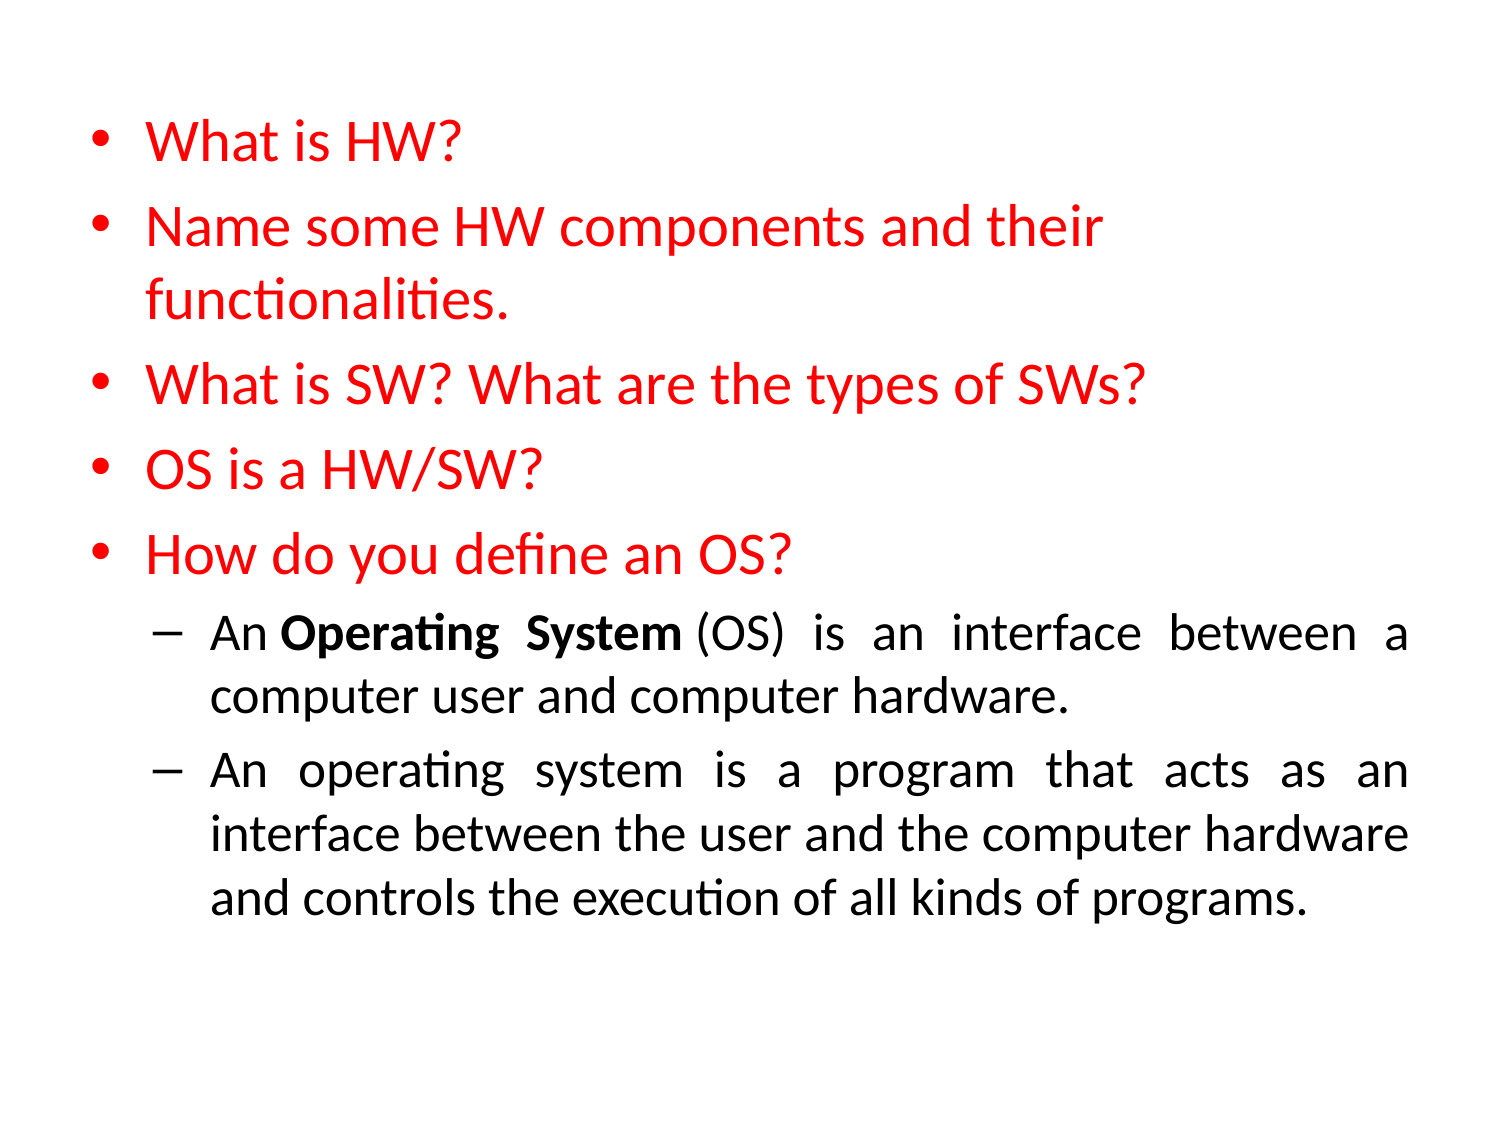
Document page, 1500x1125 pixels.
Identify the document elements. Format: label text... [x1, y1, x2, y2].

list What is HW? Name some HW components and their functionalities. What is SW? What are the types of SWs? OS is a HW/SW? How do you define an OS? An Operating System (OS) is an interface between a computer user and computer hardware. An operating system is a program that acts as an interface between the user and the computer hardware and controls the execution of all kinds of programs. [75, 93, 1425, 1005]
